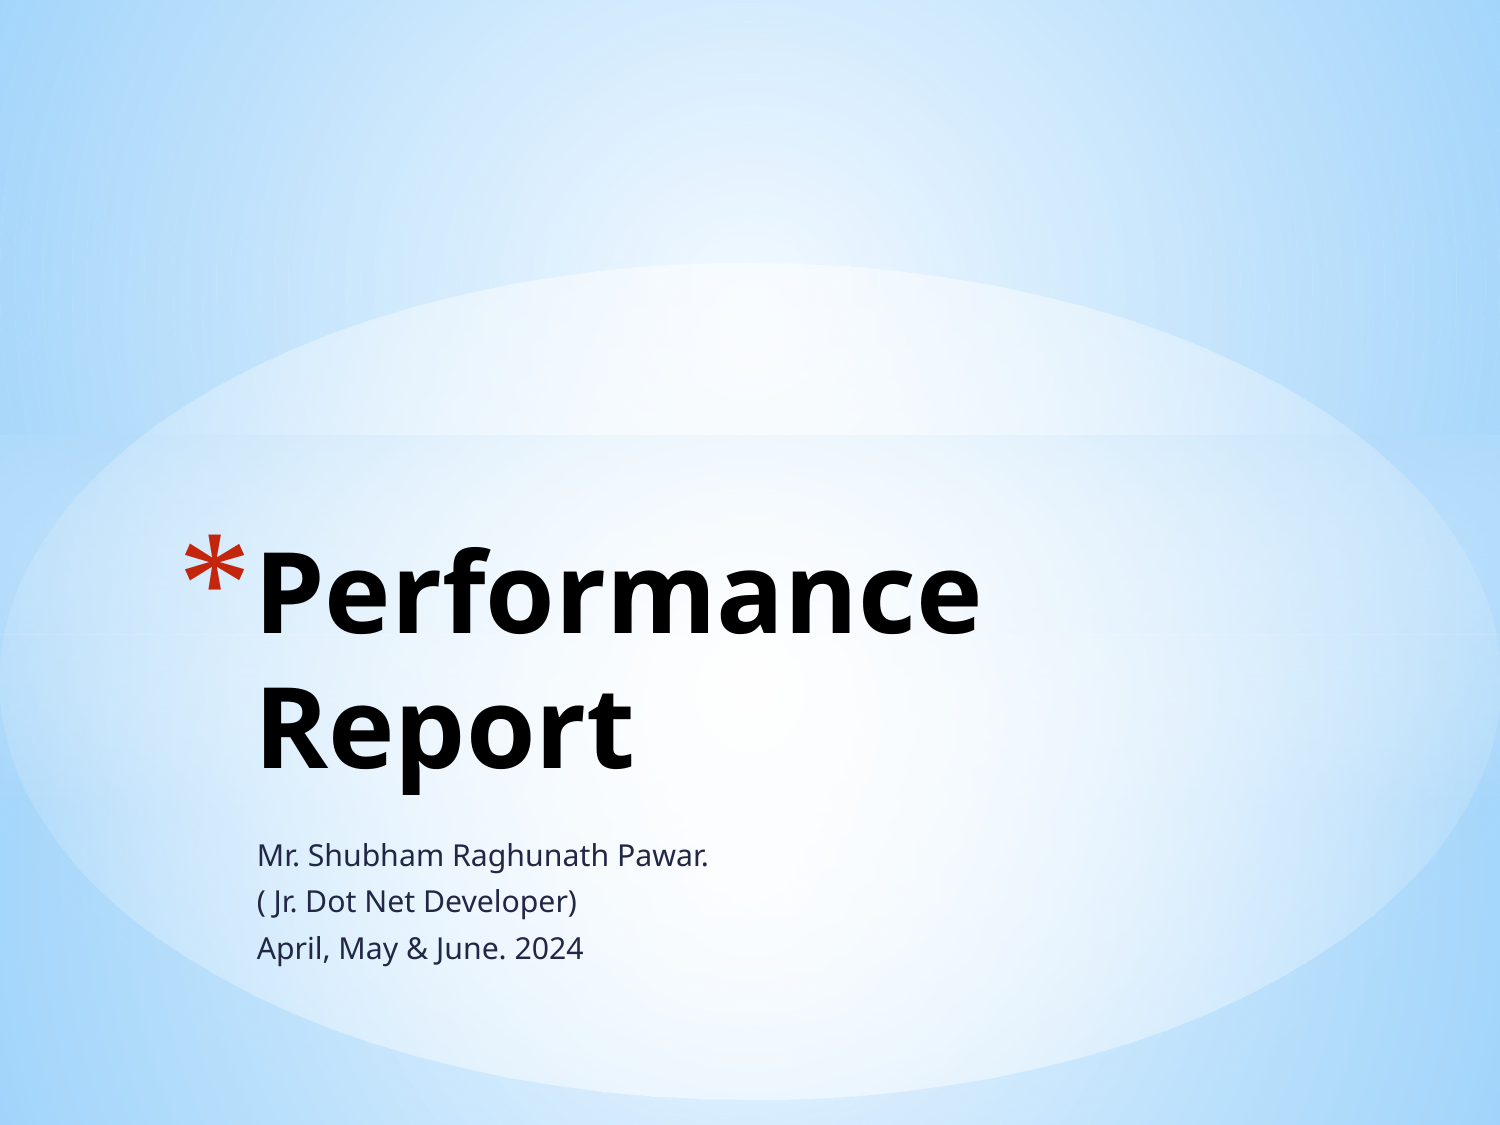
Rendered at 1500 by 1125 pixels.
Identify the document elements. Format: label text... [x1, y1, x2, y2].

subtitle Mr. Shubham Raghunath Pawar. ( Jr. Dot Net Developer) April, May & June. 2024 [241, 828, 1167, 974]
title Performance Report [134, 513, 1312, 808]
